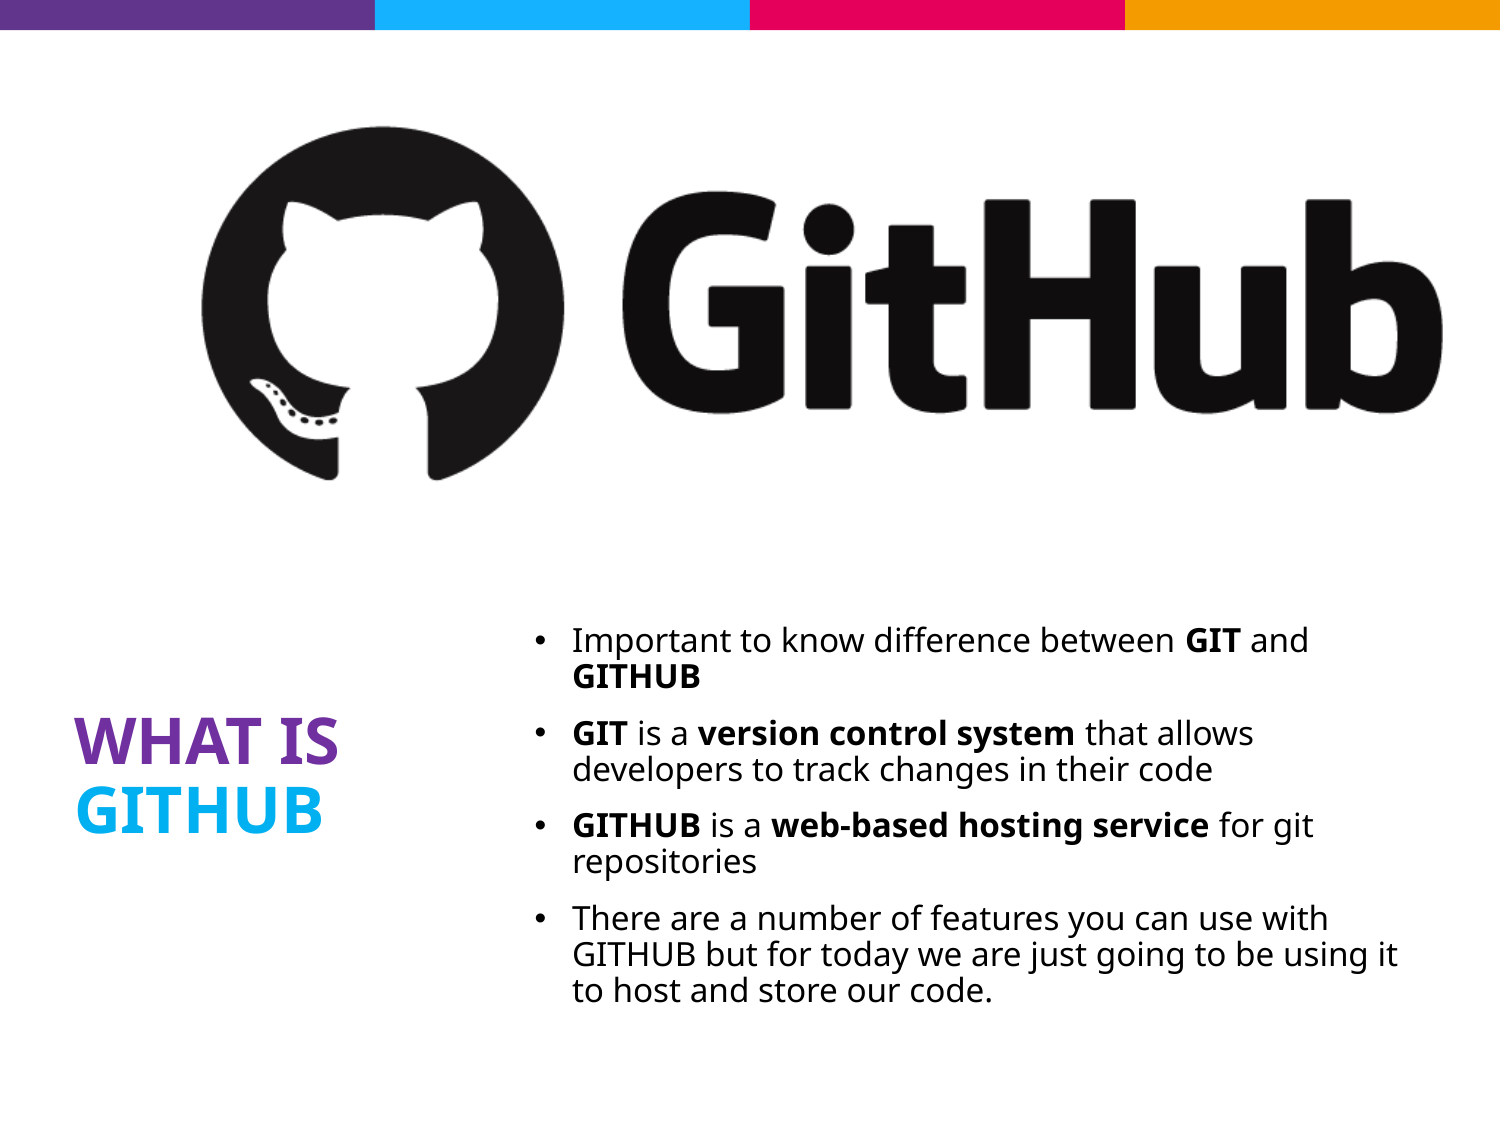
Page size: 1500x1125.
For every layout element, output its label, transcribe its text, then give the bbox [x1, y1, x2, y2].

picture [0, 0, 1500, 609]
title WHAT IS GITHUB [59, 615, 464, 1018]
list Important to know difference between GIT and GITHUB GIT is a version control system that allows developers to track changes in their code GITHUB is a web-based hosting service for git repositories There are a number of features you can use with GITHUB but for today we are just going to be using it to host and store our code. [519, 615, 1441, 1018]
